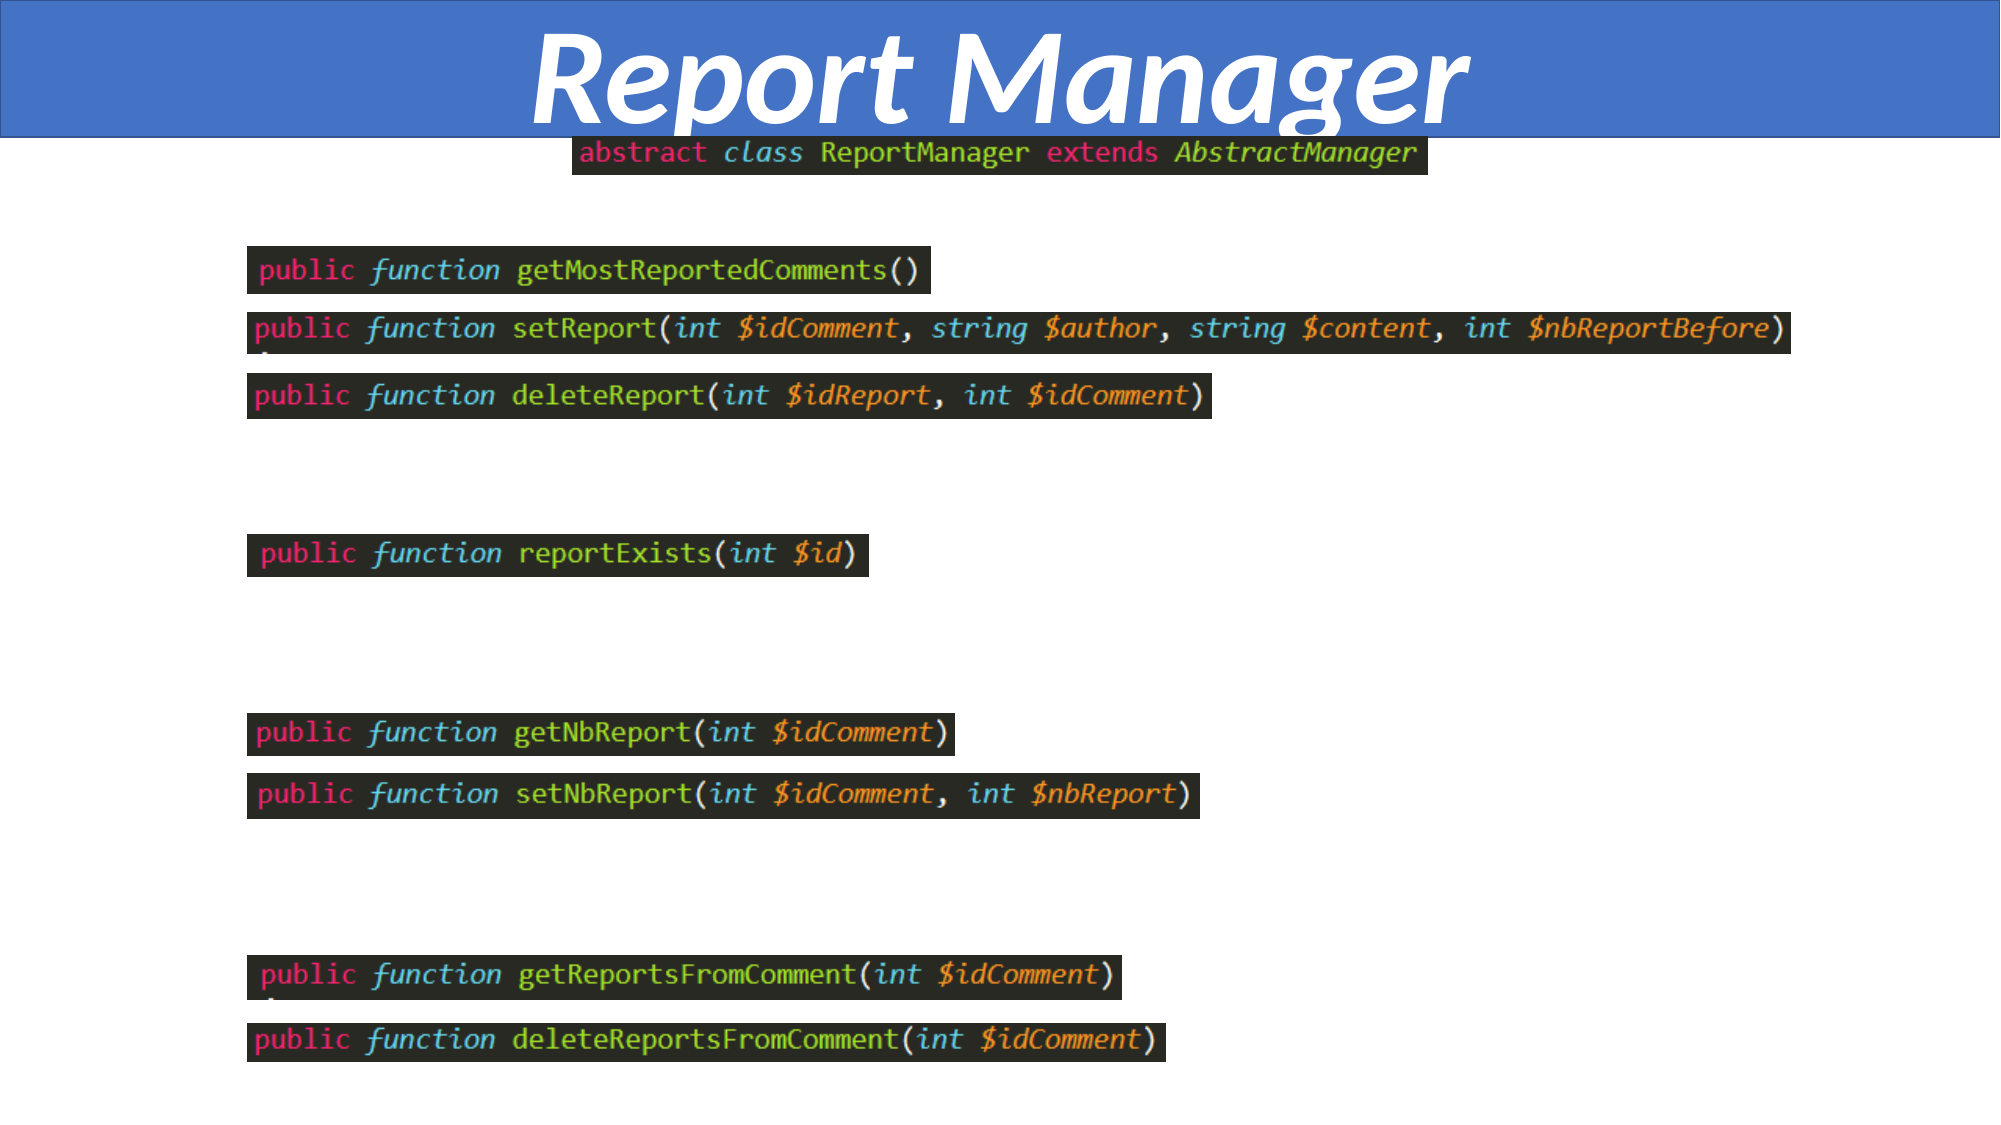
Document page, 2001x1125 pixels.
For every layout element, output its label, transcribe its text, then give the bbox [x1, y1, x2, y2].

picture [572, 136, 1428, 175]
picture [247, 373, 1212, 419]
picture [247, 312, 1791, 354]
picture [247, 534, 869, 577]
picture [247, 773, 1200, 819]
text_box Report Manager [0, 0, 2000, 138]
picture [247, 955, 1122, 1000]
picture [247, 713, 955, 756]
picture [247, 246, 931, 294]
picture [247, 1023, 1166, 1062]
